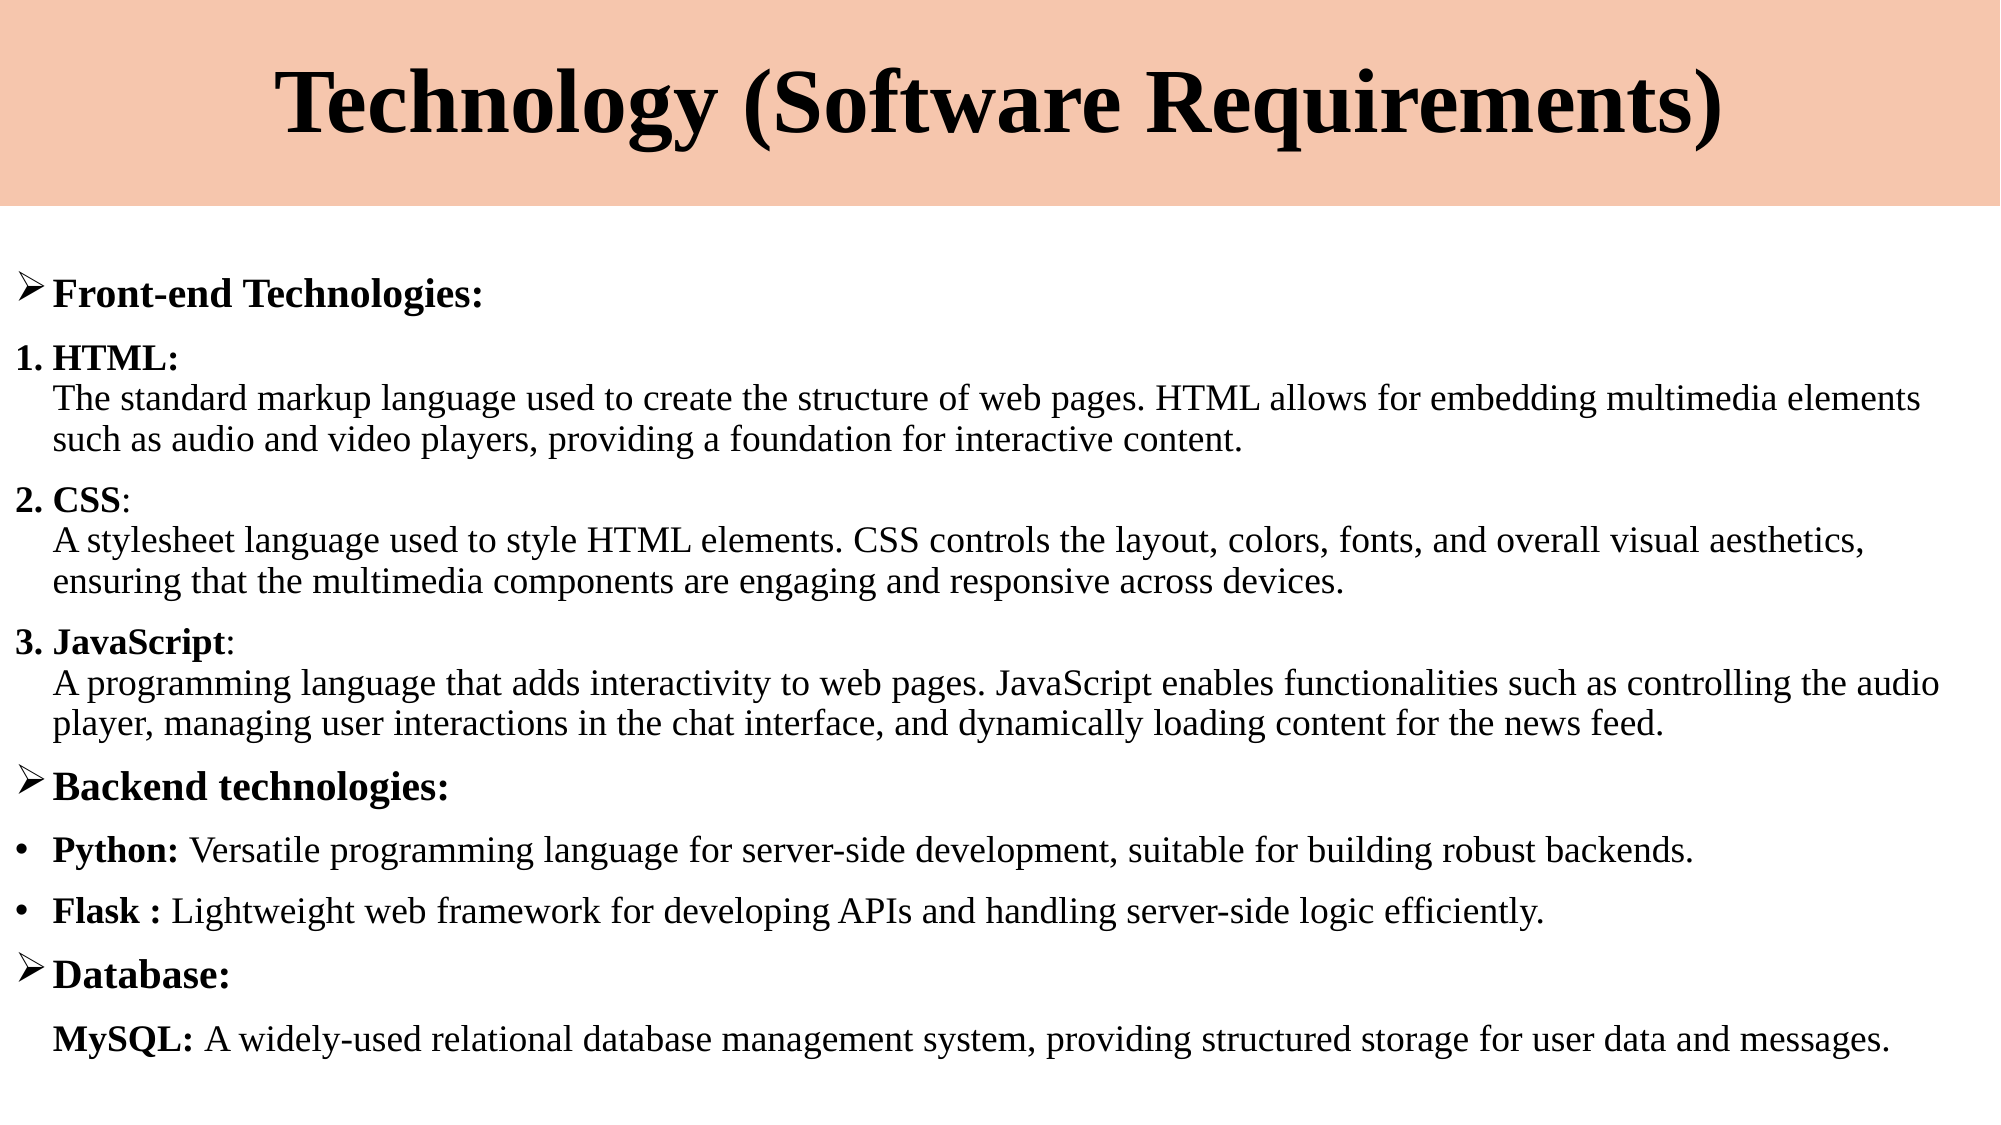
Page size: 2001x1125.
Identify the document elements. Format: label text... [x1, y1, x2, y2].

list Front-end Technologies: HTML: The standard markup language used to create the structure of web pages. HTML allows for embedding multimedia elements such as audio and video players, providing a foundation for interactive content. CSS: A stylesheet language used to style HTML elements. CSS controls the layout, colors, fonts, and overall visual aesthetics, ensuring that the multimedia components are engaging and responsive across devices. JavaScript: A programming language that adds interactivity to web pages. JavaScript enables functionalities such as controlling the audio player, managing user interactions in the chat interface, and dynamically loading content for the news feed. Backend technologies: Python: Versatile programming language for server-side development, suitable for building robust backends. Flask : Lightweight web framework for developing APIs and handling server-side logic efficiently. Database: MySQL: A widely-used relational database management system, providing structured storage for user data and messages. [0, 264, 2000, 1067]
title Technology (Software Requirements) [0, 0, 2000, 206]
